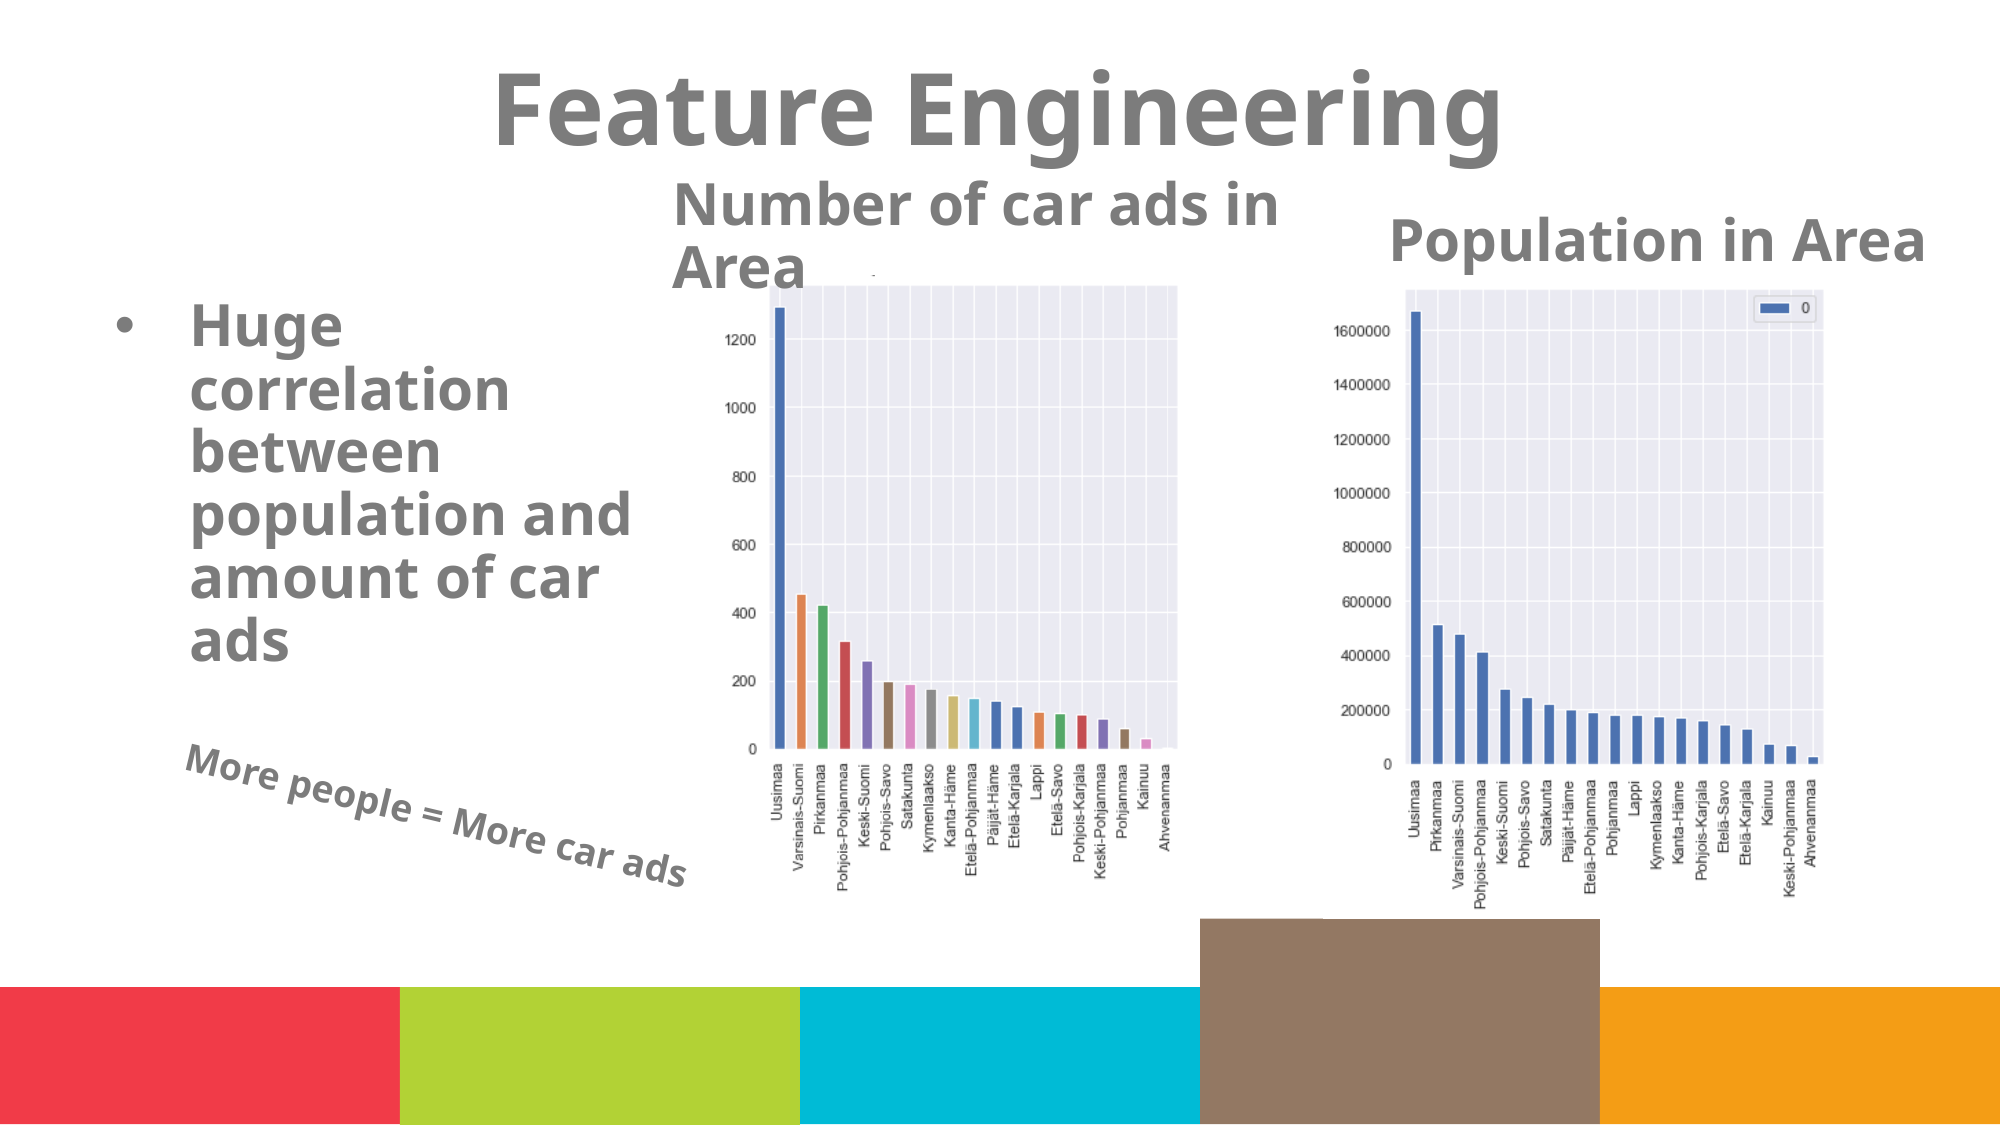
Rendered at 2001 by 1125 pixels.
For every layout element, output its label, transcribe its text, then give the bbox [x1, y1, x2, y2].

text_box Feature Engineering [248, 68, 1749, 158]
picture [721, 275, 1208, 897]
text_box Number of car ads in Area [657, 256, 1340, 346]
text_box Population in Area [1373, 261, 2000, 351]
text_box More people = More car ads [164, 727, 721, 912]
picture [1323, 283, 1842, 919]
text_box Huge correlation between population and amount of car ads [99, 248, 658, 912]
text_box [0, 918, 2000, 1125]
